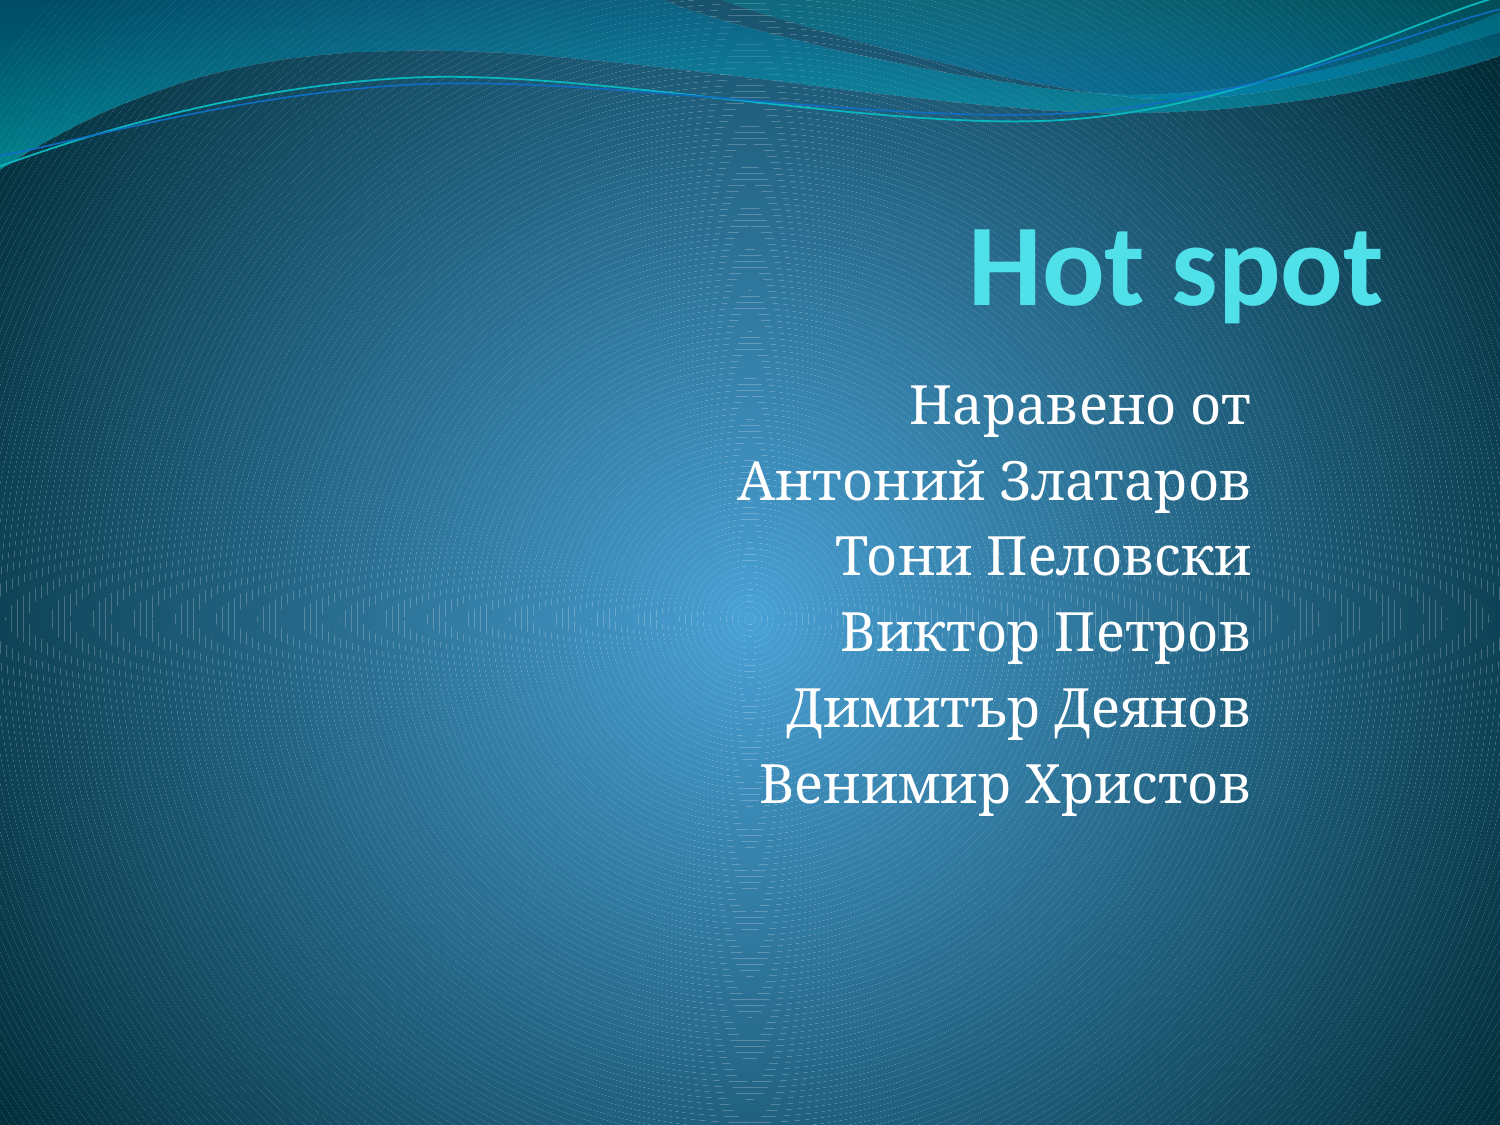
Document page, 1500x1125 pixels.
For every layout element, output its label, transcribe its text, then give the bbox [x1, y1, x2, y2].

subtitle Наравено от Антоний Златаров Тони Пеловски Виктор Петров Димитър Деянов Венимир Христов [212, 362, 1263, 963]
title Hot spot [112, 87, 1388, 329]
